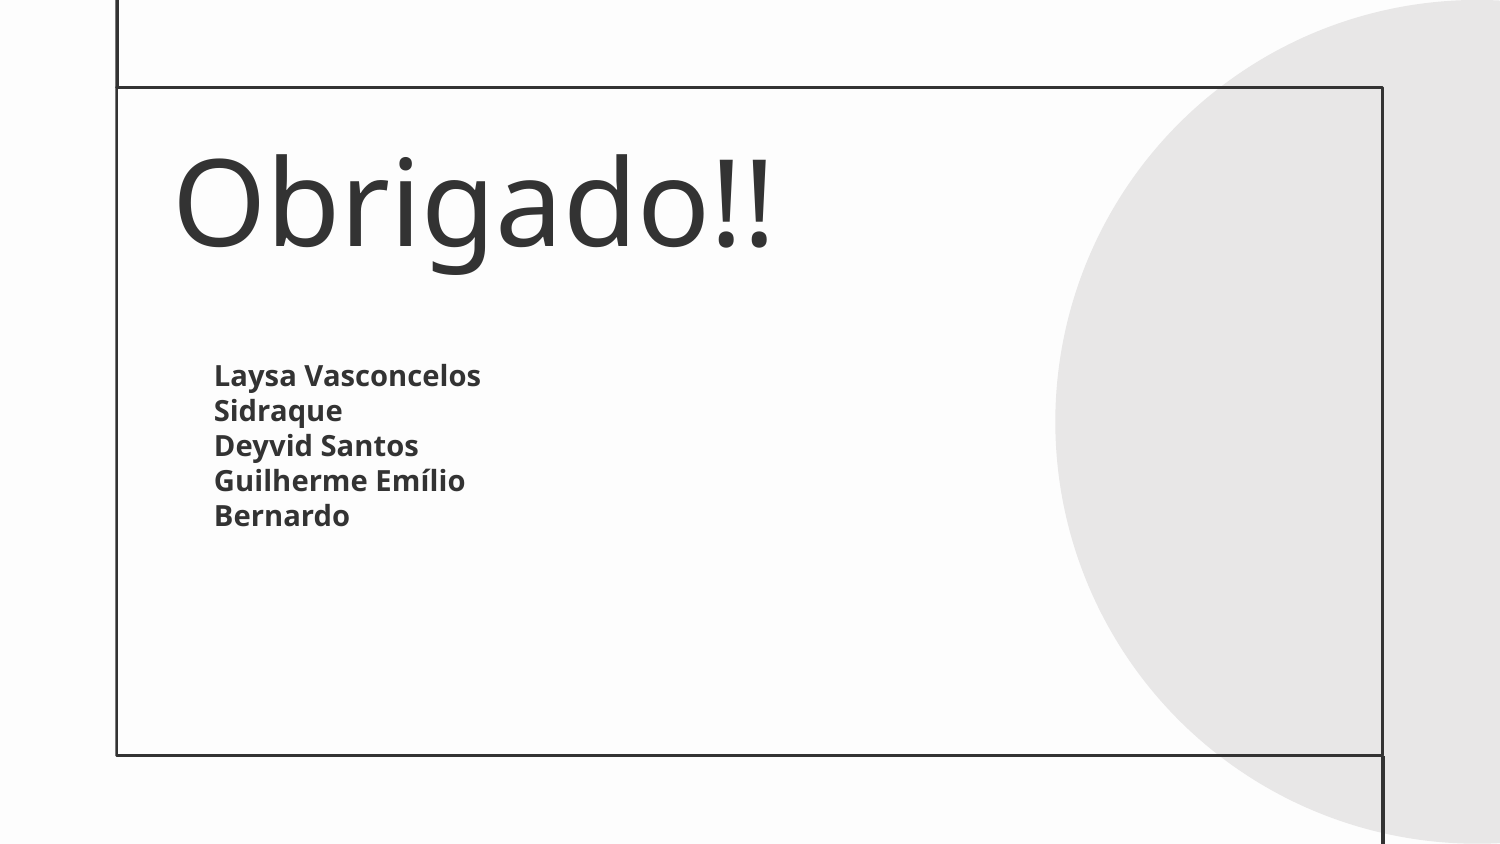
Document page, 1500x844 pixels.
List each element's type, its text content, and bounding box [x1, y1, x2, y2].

text_box Obrigado!! [157, 110, 919, 286]
subtitle Laysa Vasconcelos Sidraque Deyvid Santos Guilherme Emílio Bernardo [199, 342, 929, 543]
